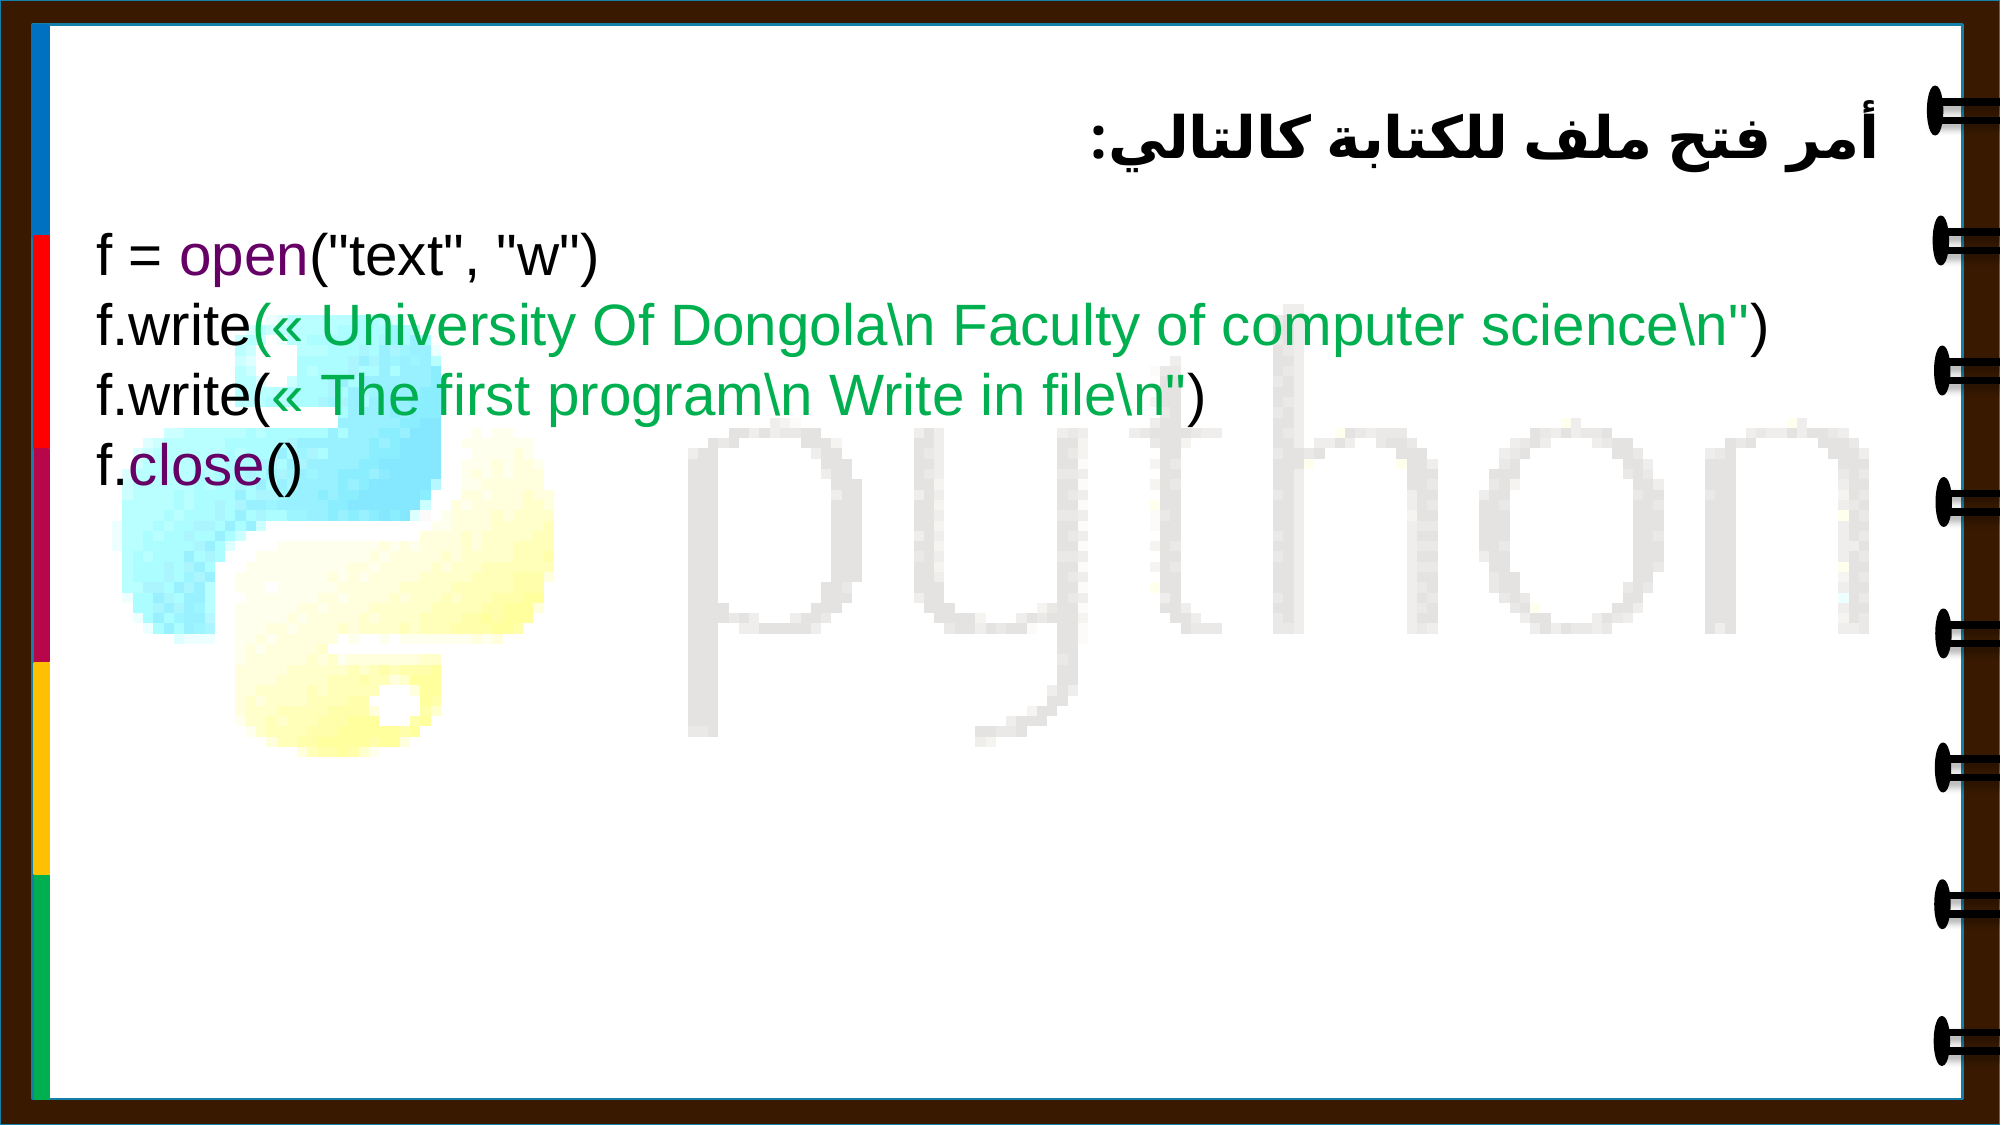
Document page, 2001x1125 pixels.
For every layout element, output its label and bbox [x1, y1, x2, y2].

text_box [0, 0, 2000, 1125]
